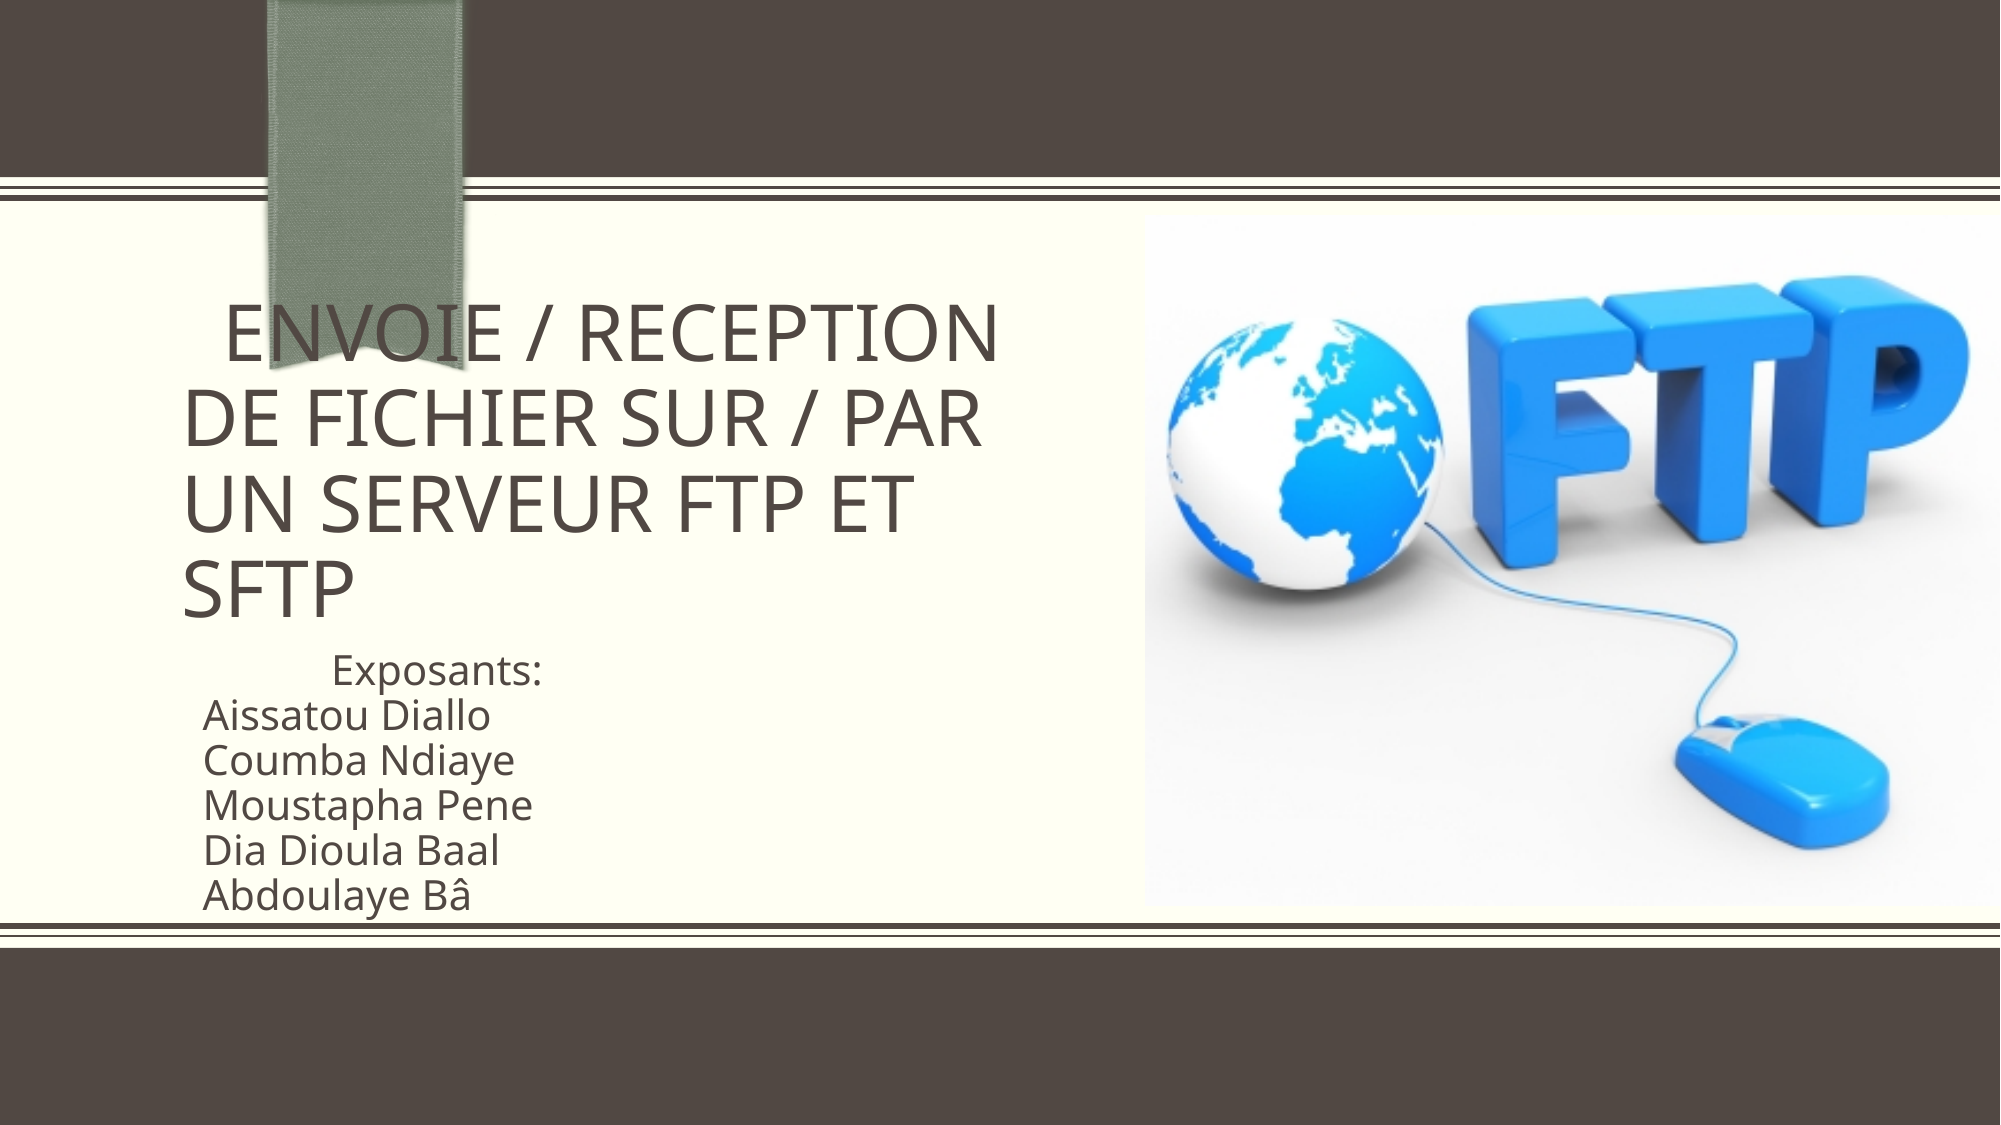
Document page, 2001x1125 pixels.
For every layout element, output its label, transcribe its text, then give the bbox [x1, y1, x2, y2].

subtitle Exposants: Aissatou Diallo Coumba Ndiaye Moustapha Pene Dia Dioula Baal Abdoulaye Bâ [181, 641, 1122, 932]
title Envoie / reception de fichier sur / par un serveur ftp et sftp [181, 286, 1122, 641]
picture [1145, 214, 2000, 906]
